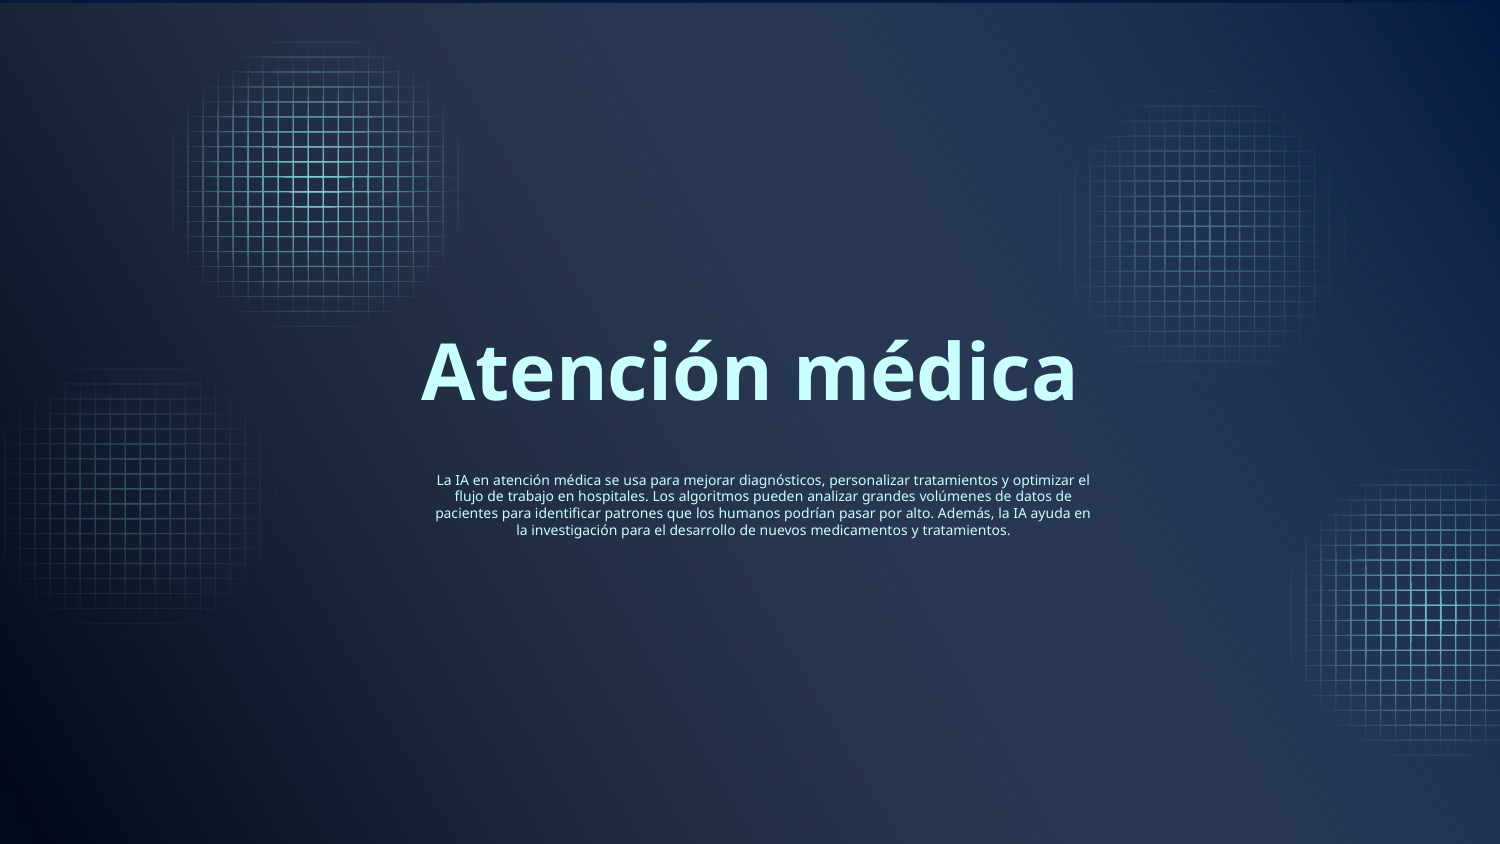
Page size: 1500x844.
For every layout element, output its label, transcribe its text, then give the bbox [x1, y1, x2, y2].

picture [0, 0, 1500, 844]
title Atención médica [390, 235, 1110, 432]
subtitle La IA en atención médica se usa para mejorar diagnósticos, personalizar tratamientos y optimizar el flujo de trabajo en hospitales. Los algoritmos pueden analizar grandes volúmenes de datos de pacientes para identificar patrones que los humanos podrían pasar por alto. Además, la IA ayuda en la investigación para el desarrollo de nuevos medicamentos y tratamientos. [390, 456, 1110, 566]
